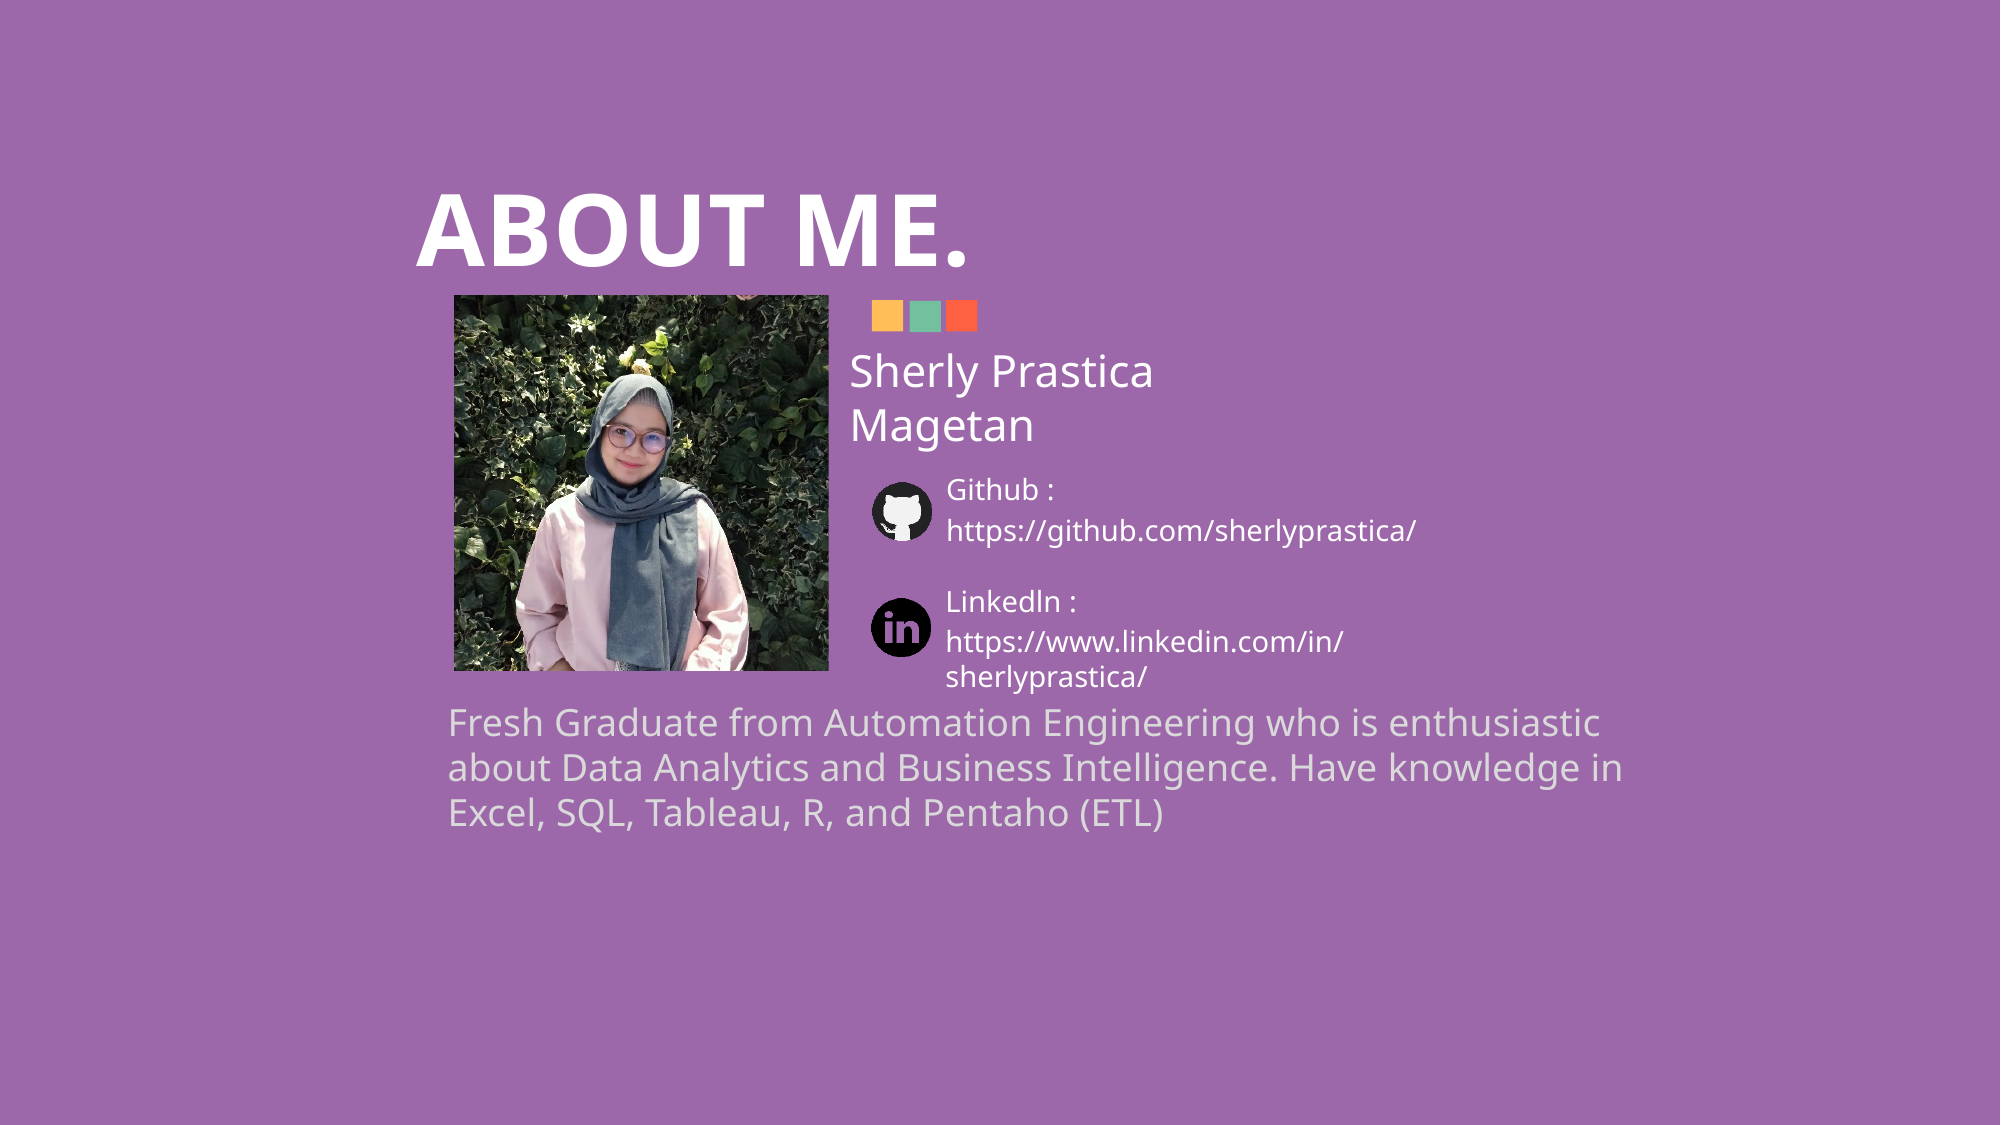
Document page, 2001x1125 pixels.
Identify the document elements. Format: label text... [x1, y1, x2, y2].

text_box Fresh Graduate from Automation Engineering who is enthusiastic about Data Analytics and Business Intelligence. Have knowledge in Excel, SQL, Tableau, R, and Pentaho (ETL) [432, 691, 1642, 887]
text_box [871, 300, 978, 333]
text_box ABOUT ME. [402, 159, 986, 295]
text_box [871, 464, 1499, 658]
picture [454, 295, 829, 671]
text_box Sherly Prastica Magetan [834, 335, 1170, 564]
